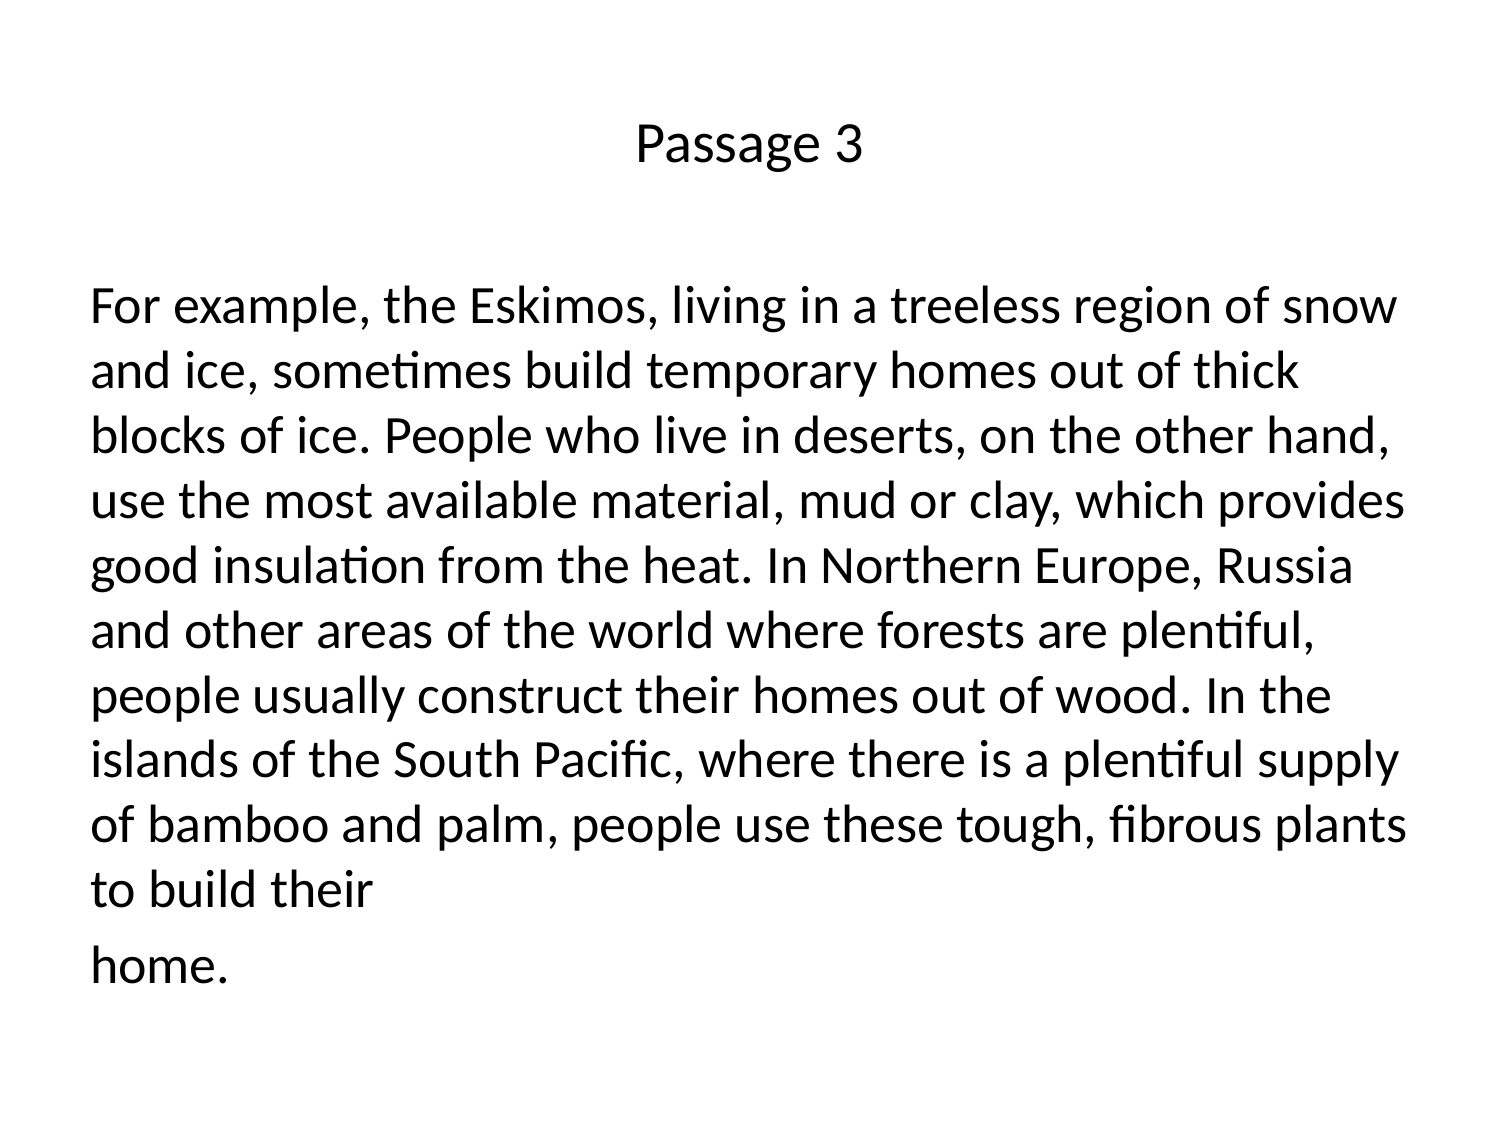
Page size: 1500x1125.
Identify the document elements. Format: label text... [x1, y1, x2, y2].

list For example, the Eskimos, living in a treeless region of snow and ice, sometimes build temporary homes out of thick blocks of ice. People who live in deserts, on the other hand, use the most available material, mud or clay, which provides good insulation from the heat. In Northern Europe, Russia and other areas of the world where forests are plentiful, people usually construct their homes out of wood. In the islands of the South Pacific, where there is a plentiful supply of bamboo and palm, people use these tough, fibrous plants to build their home. [75, 262, 1425, 1005]
title Passage 3 [75, 45, 1425, 233]
